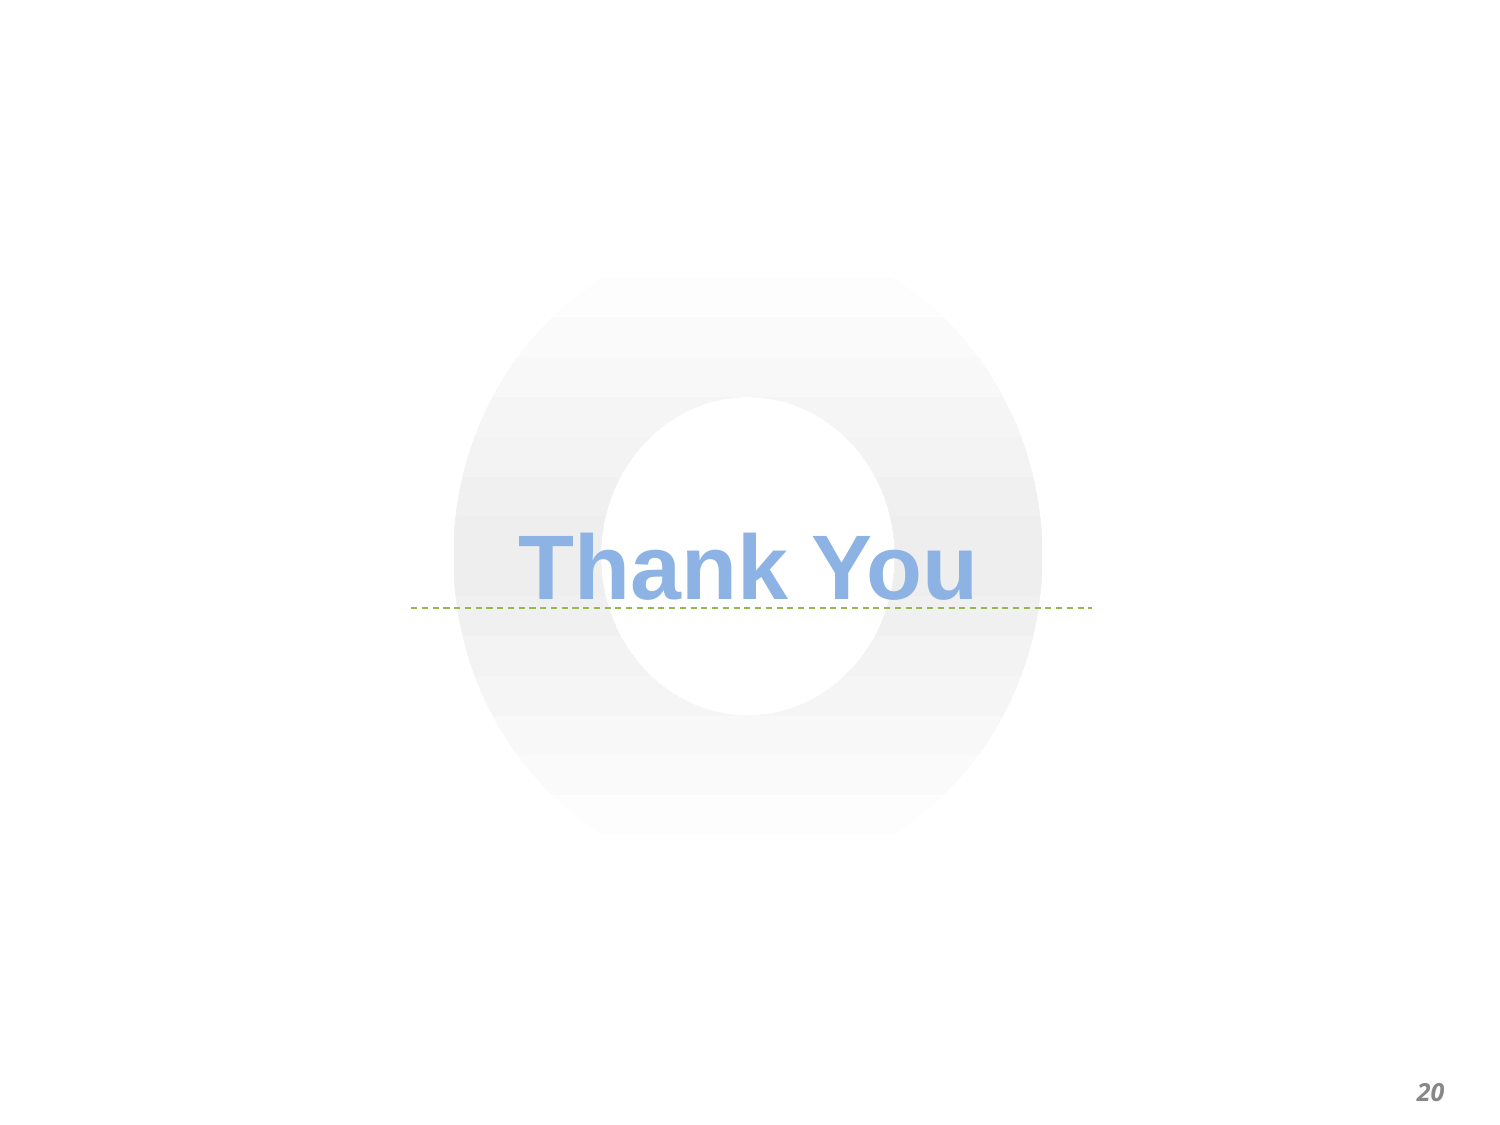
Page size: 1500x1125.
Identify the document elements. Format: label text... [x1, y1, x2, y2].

slide_number 20 [22, 1070, 1460, 1117]
